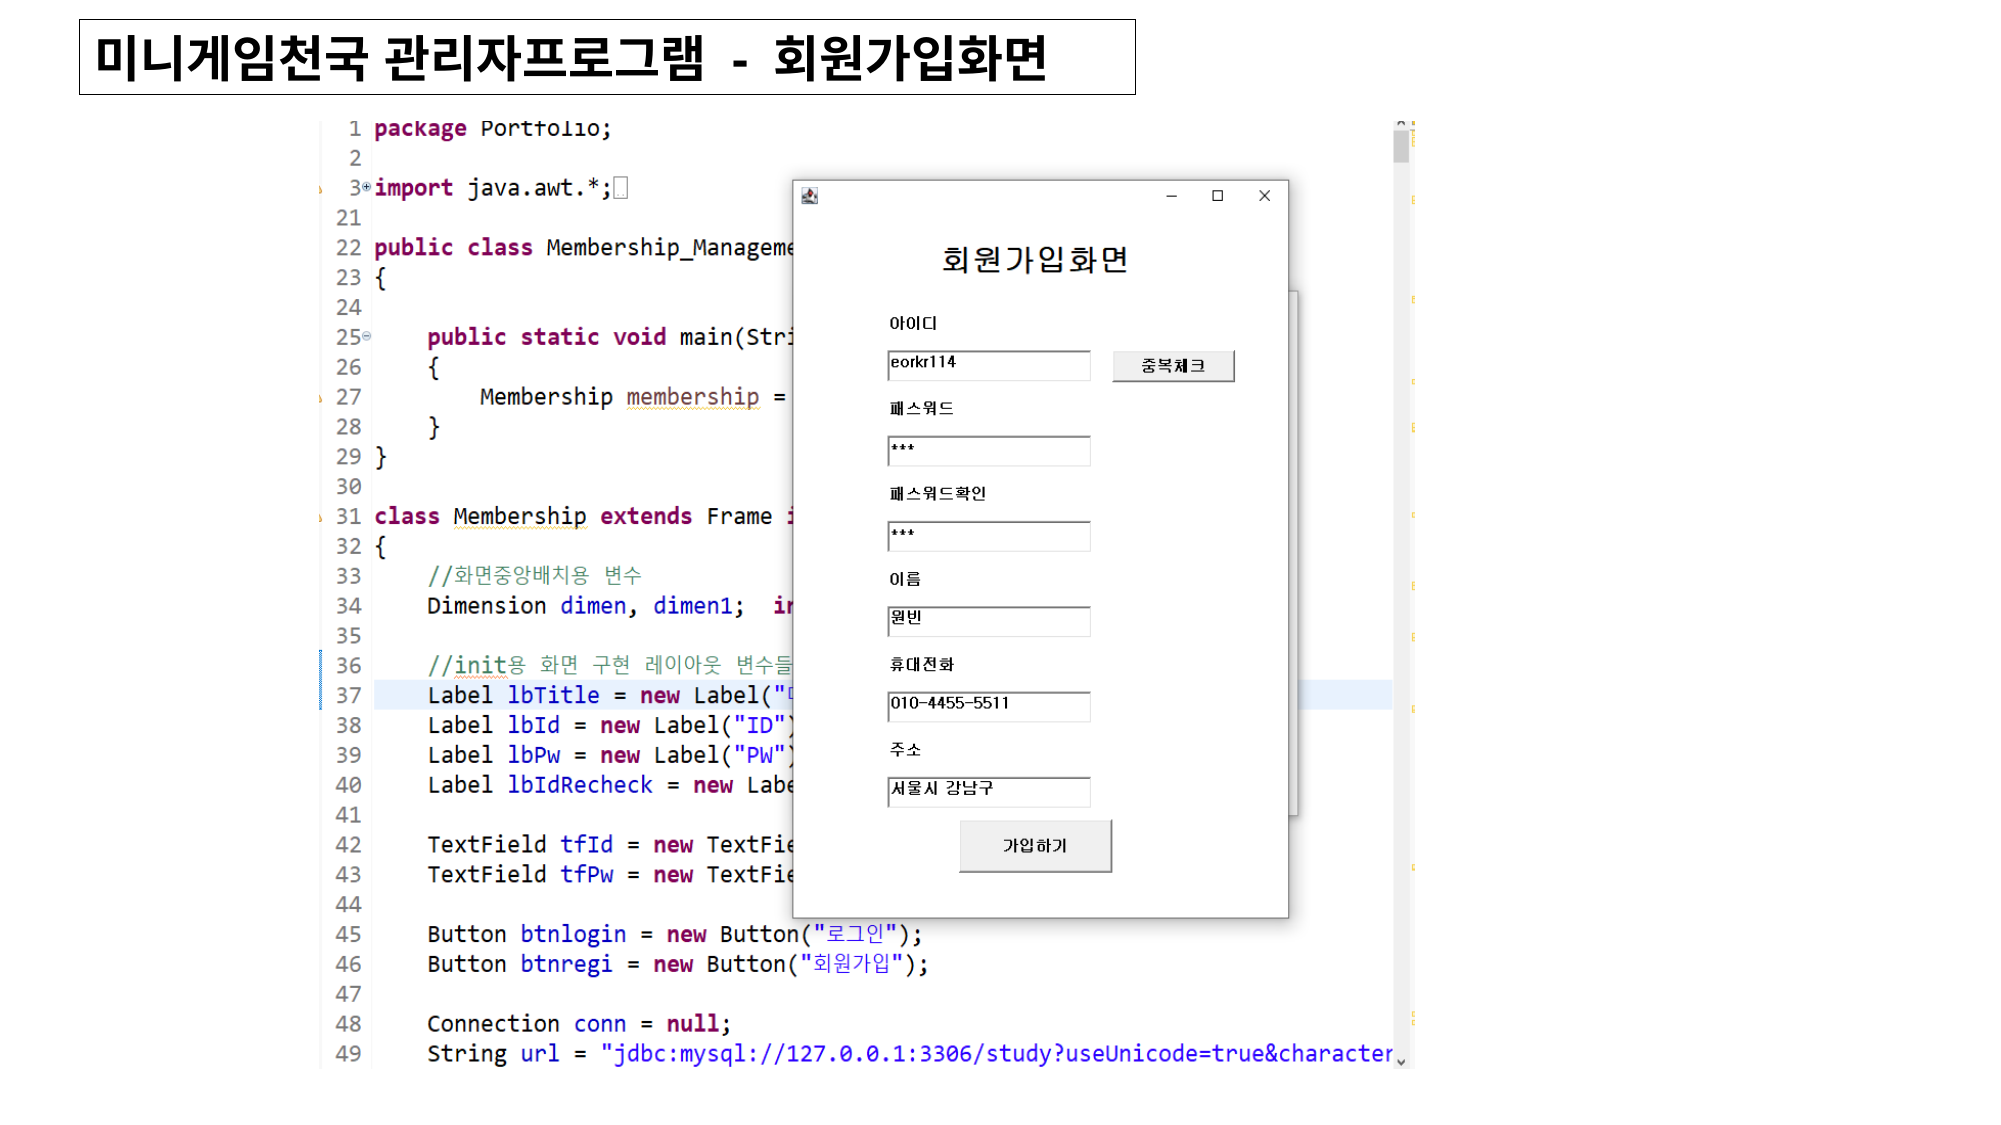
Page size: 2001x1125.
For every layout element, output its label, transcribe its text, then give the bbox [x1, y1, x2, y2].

picture [318, 121, 1415, 1069]
text_box 미니게임천국 관리자프로그램 - 회원가입화면 [79, 19, 1136, 95]
